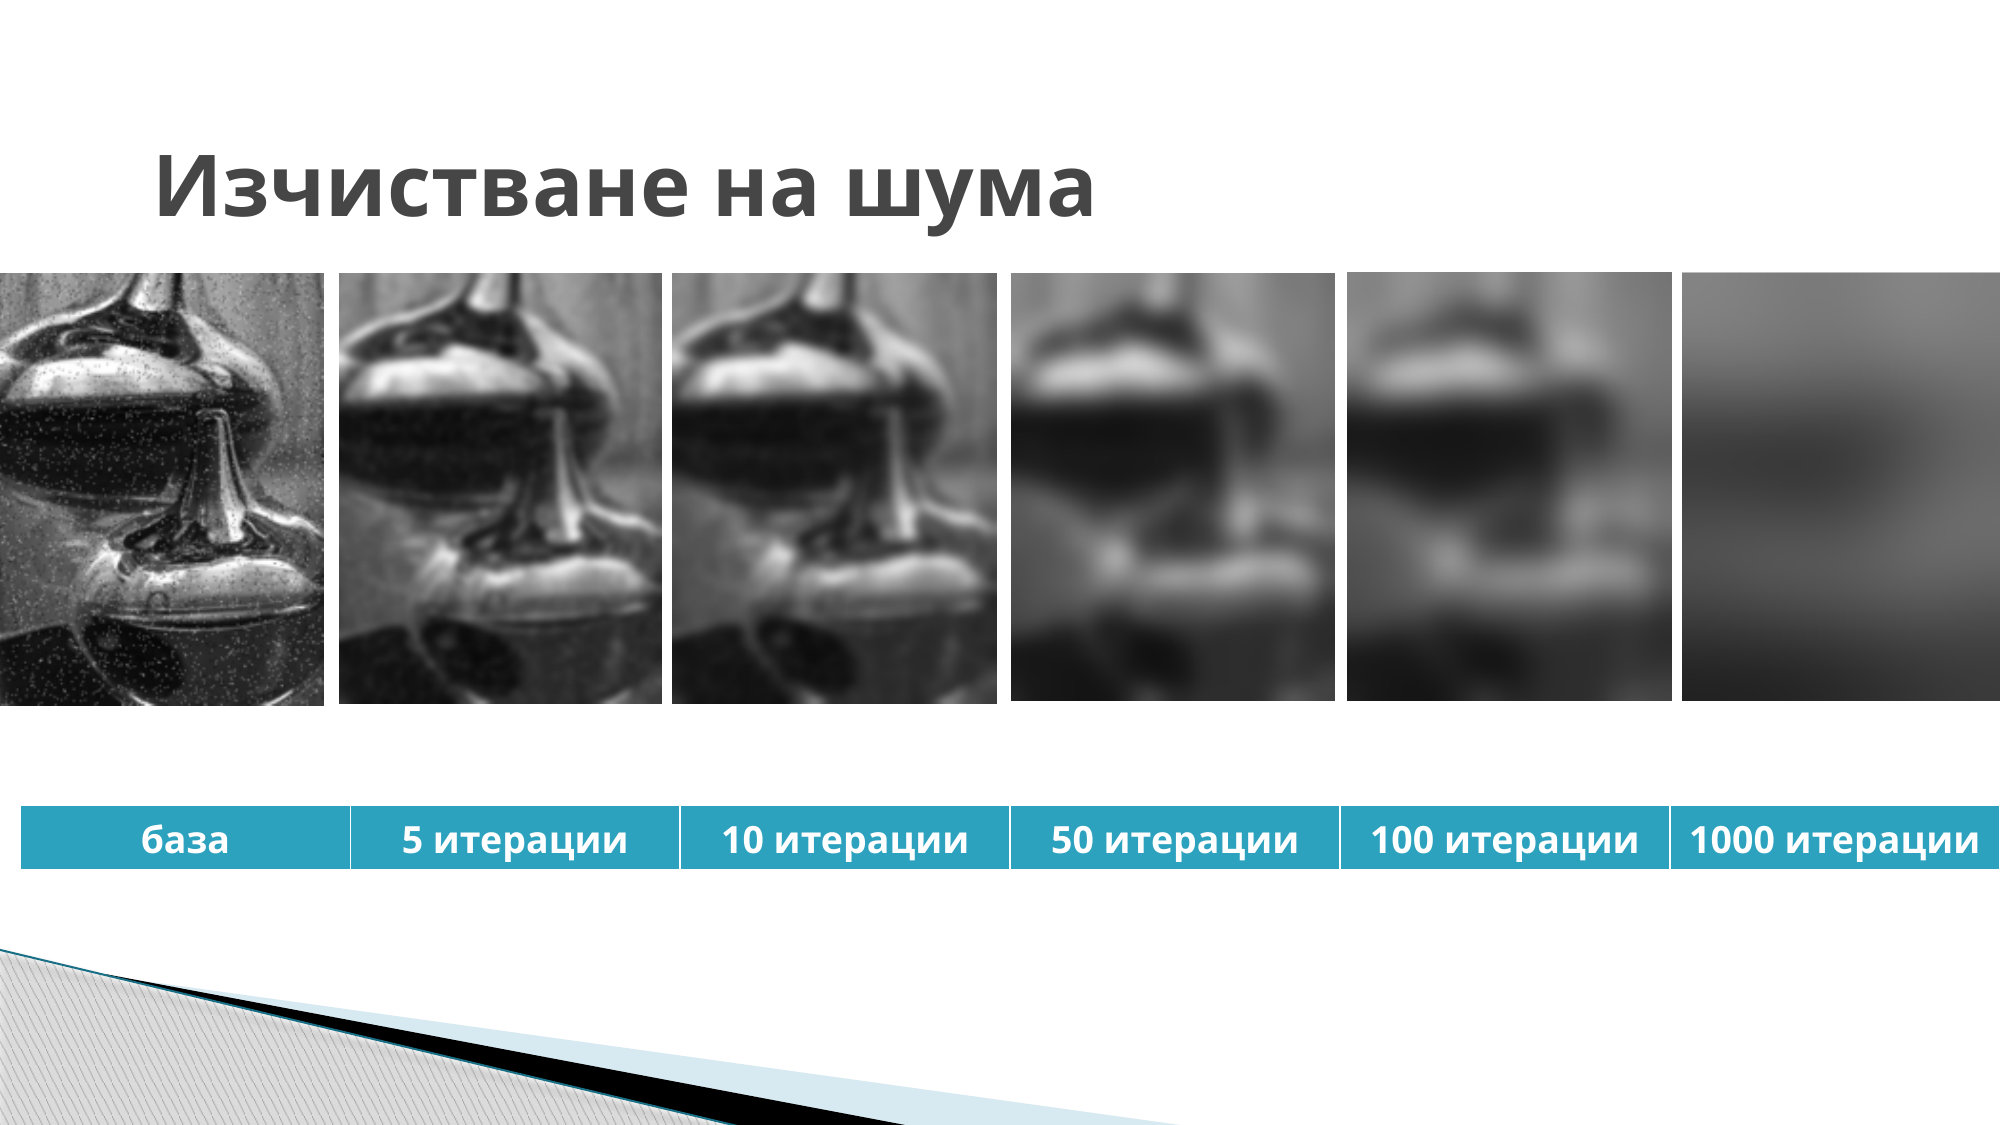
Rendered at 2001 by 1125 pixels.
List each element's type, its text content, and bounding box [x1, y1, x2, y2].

picture [1347, 271, 1672, 702]
table_header 10 итерации [681, 806, 1009, 869]
picture [672, 273, 997, 705]
title Изчистване на шума [137, 59, 2000, 305]
table_header 50 итерации [1011, 806, 1339, 869]
table_header 1000 итерации [1671, 806, 1999, 869]
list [0, 273, 324, 707]
picture [339, 273, 662, 705]
picture [1681, 270, 2000, 702]
table_header 100 итерации [1341, 806, 1669, 869]
table_header 5 итерации [351, 806, 679, 869]
picture [1010, 272, 1335, 702]
table_header база [21, 806, 350, 869]
